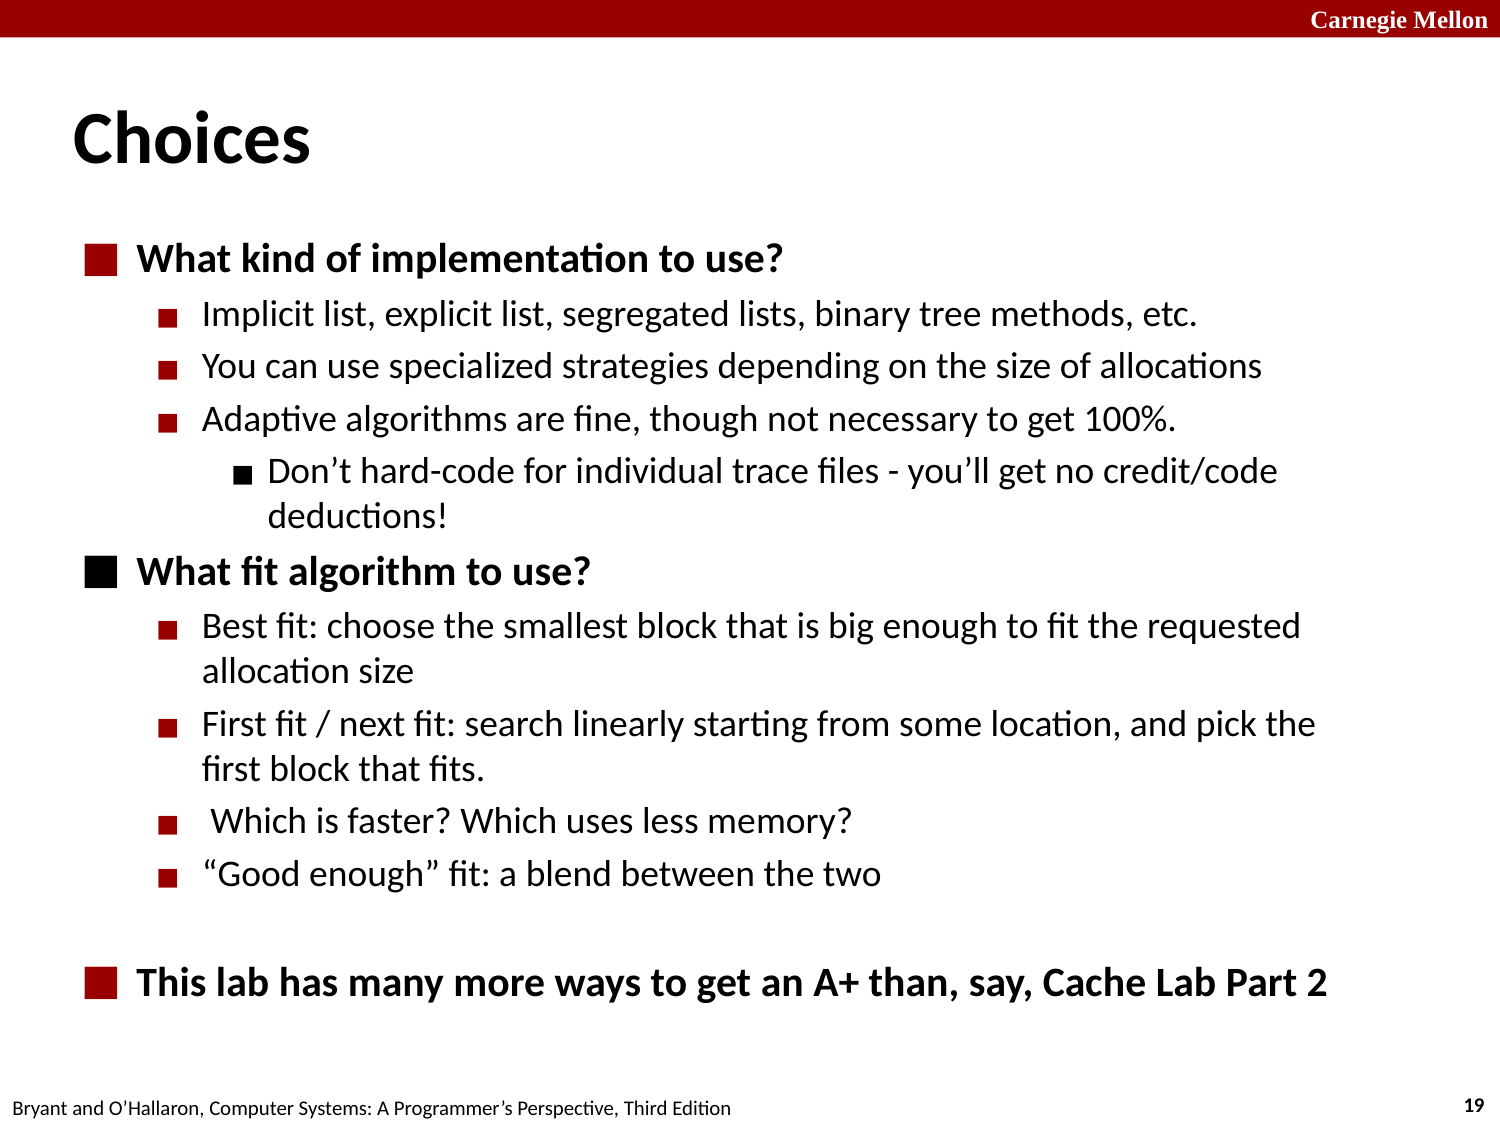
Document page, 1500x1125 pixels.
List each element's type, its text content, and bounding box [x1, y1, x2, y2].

title Choices [58, 71, 1304, 197]
list What kind of implementation to use? Implicit list, explicit list, segregated lists, binary tree methods, etc. You can use specialized strategies depending on the size of allocations Adaptive algorithms are fine, though not necessary to get 100%. Don’t hard-code for individual trace files - you’ll get no credit/code deductions! What fit algorithm to use? Best fit: choose the smallest block that is big enough to fit the requested allocation size First fit / next fit: search linearly starting from some location, and pick the first block that fits. Which is faster? Which uses less memory? “Good enough” fit: a blend between the two This lab has many more ways to get an A+ than, say, Cache Lab Part 2 [65, 223, 1361, 1040]
